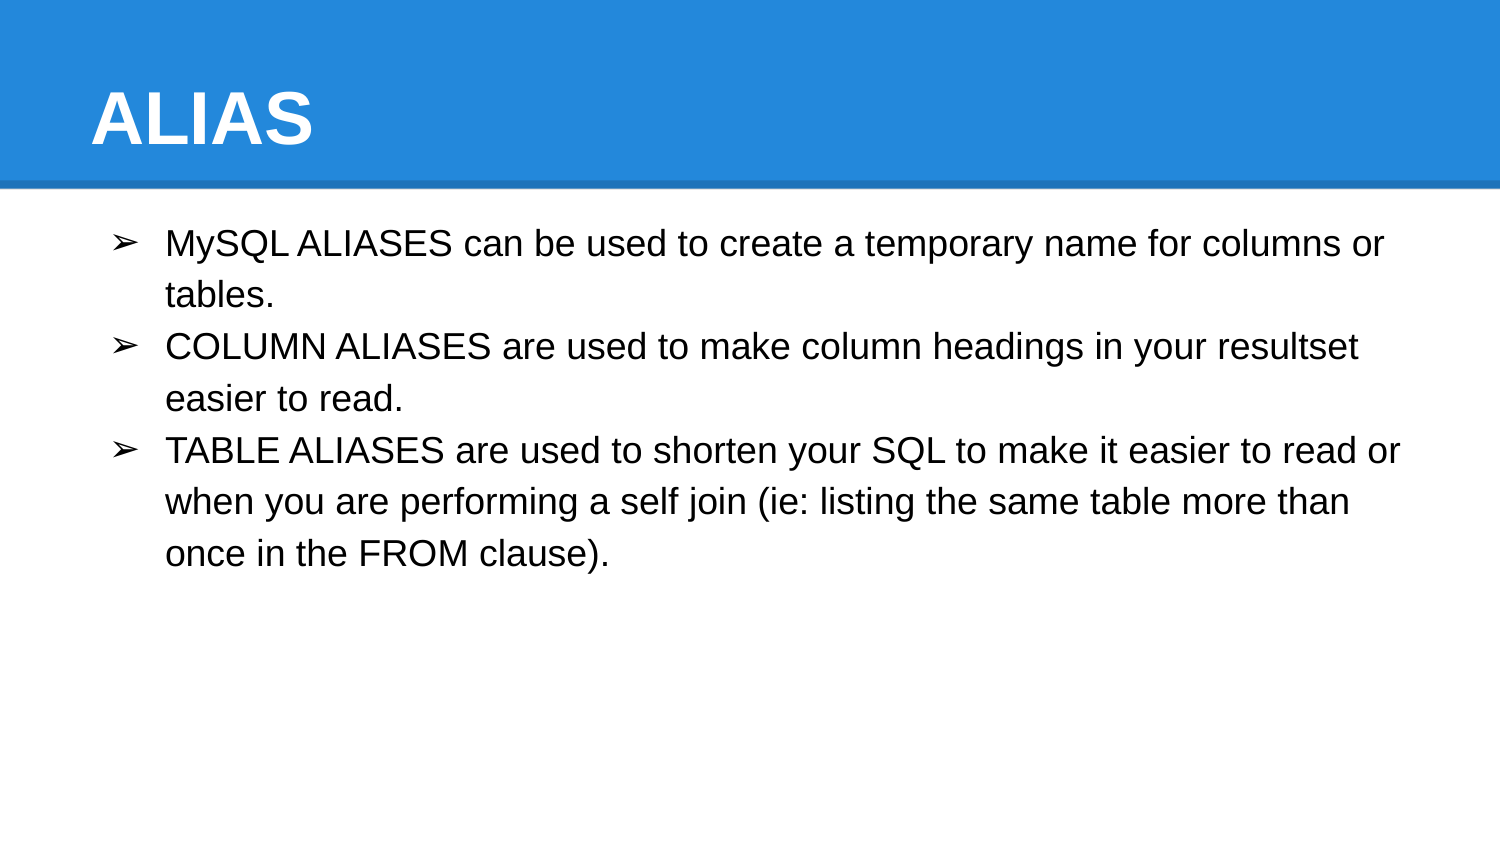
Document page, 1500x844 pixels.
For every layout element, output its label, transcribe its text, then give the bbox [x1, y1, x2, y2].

title ALIAS [75, 33, 1425, 175]
list MySQL ALIASES can be used to create a temporary name for columns or tables. COLUMN ALIASES are used to make column headings in your resultset easier to read. TABLE ALIASES are used to shorten your SQL to make it easier to read or when you are performing a self join (ie: listing the same table more than once in the FROM clause). [75, 196, 1425, 808]
